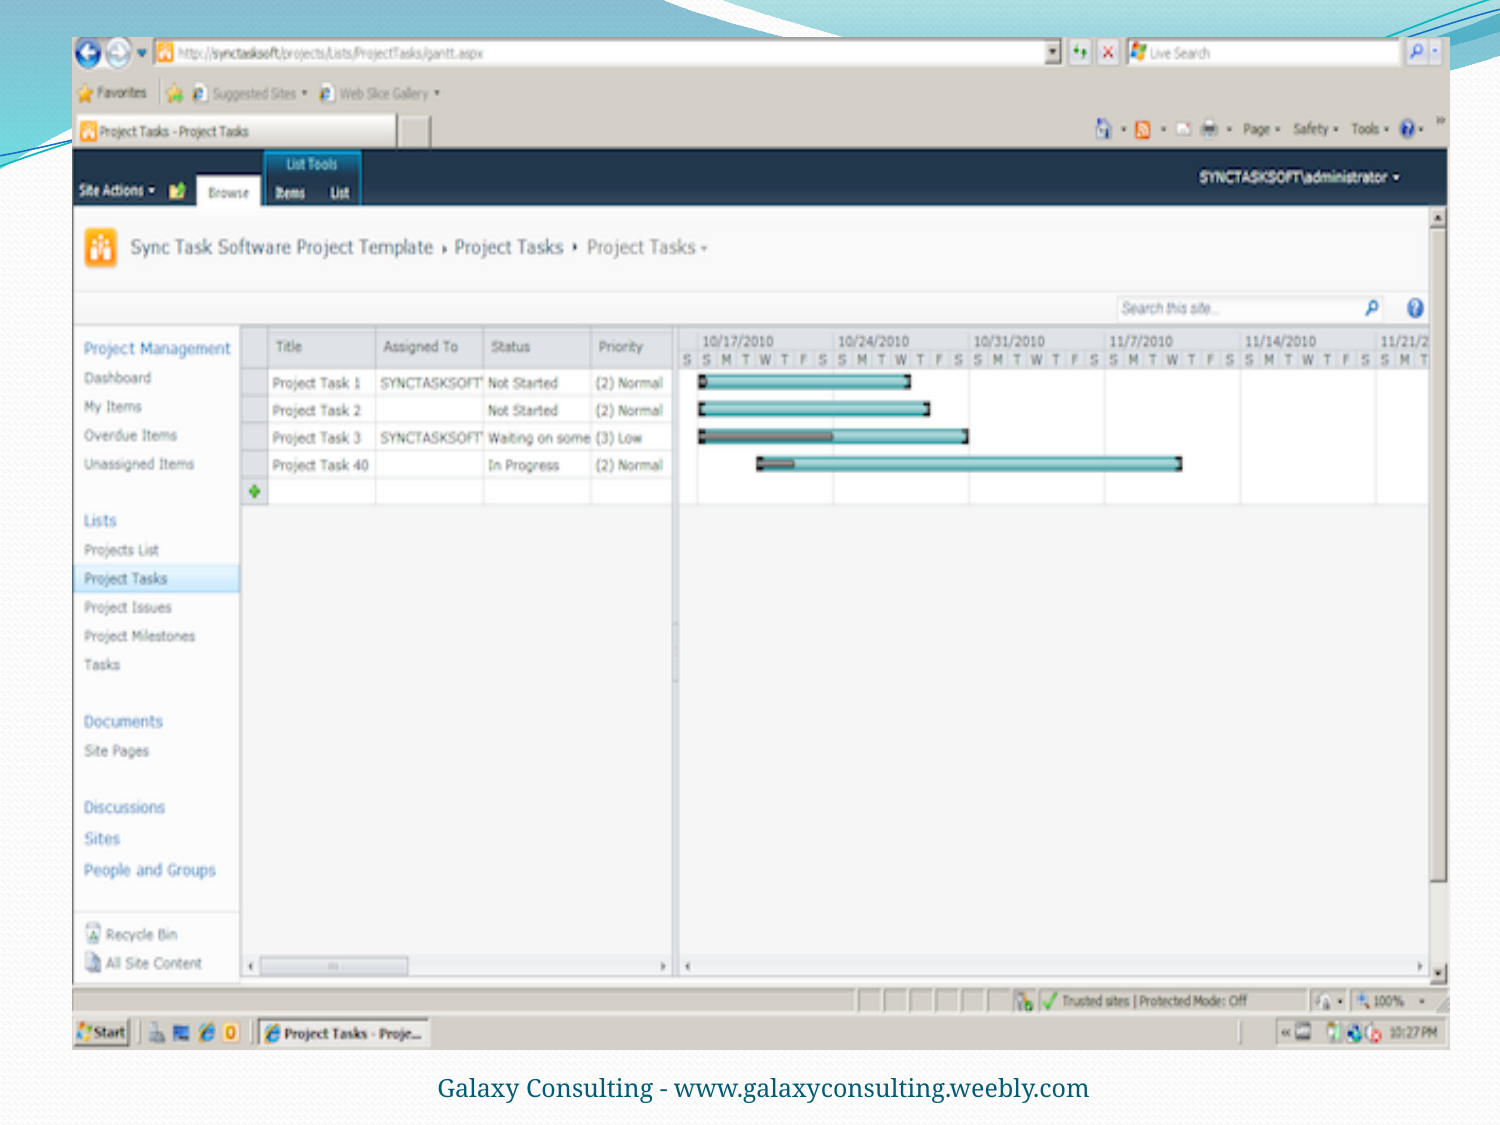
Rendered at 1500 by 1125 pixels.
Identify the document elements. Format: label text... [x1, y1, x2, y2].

picture [72, 37, 1451, 1051]
footer Galaxy Consulting - www.galaxyconsulting.weebly.com [437, 1064, 1225, 1103]
